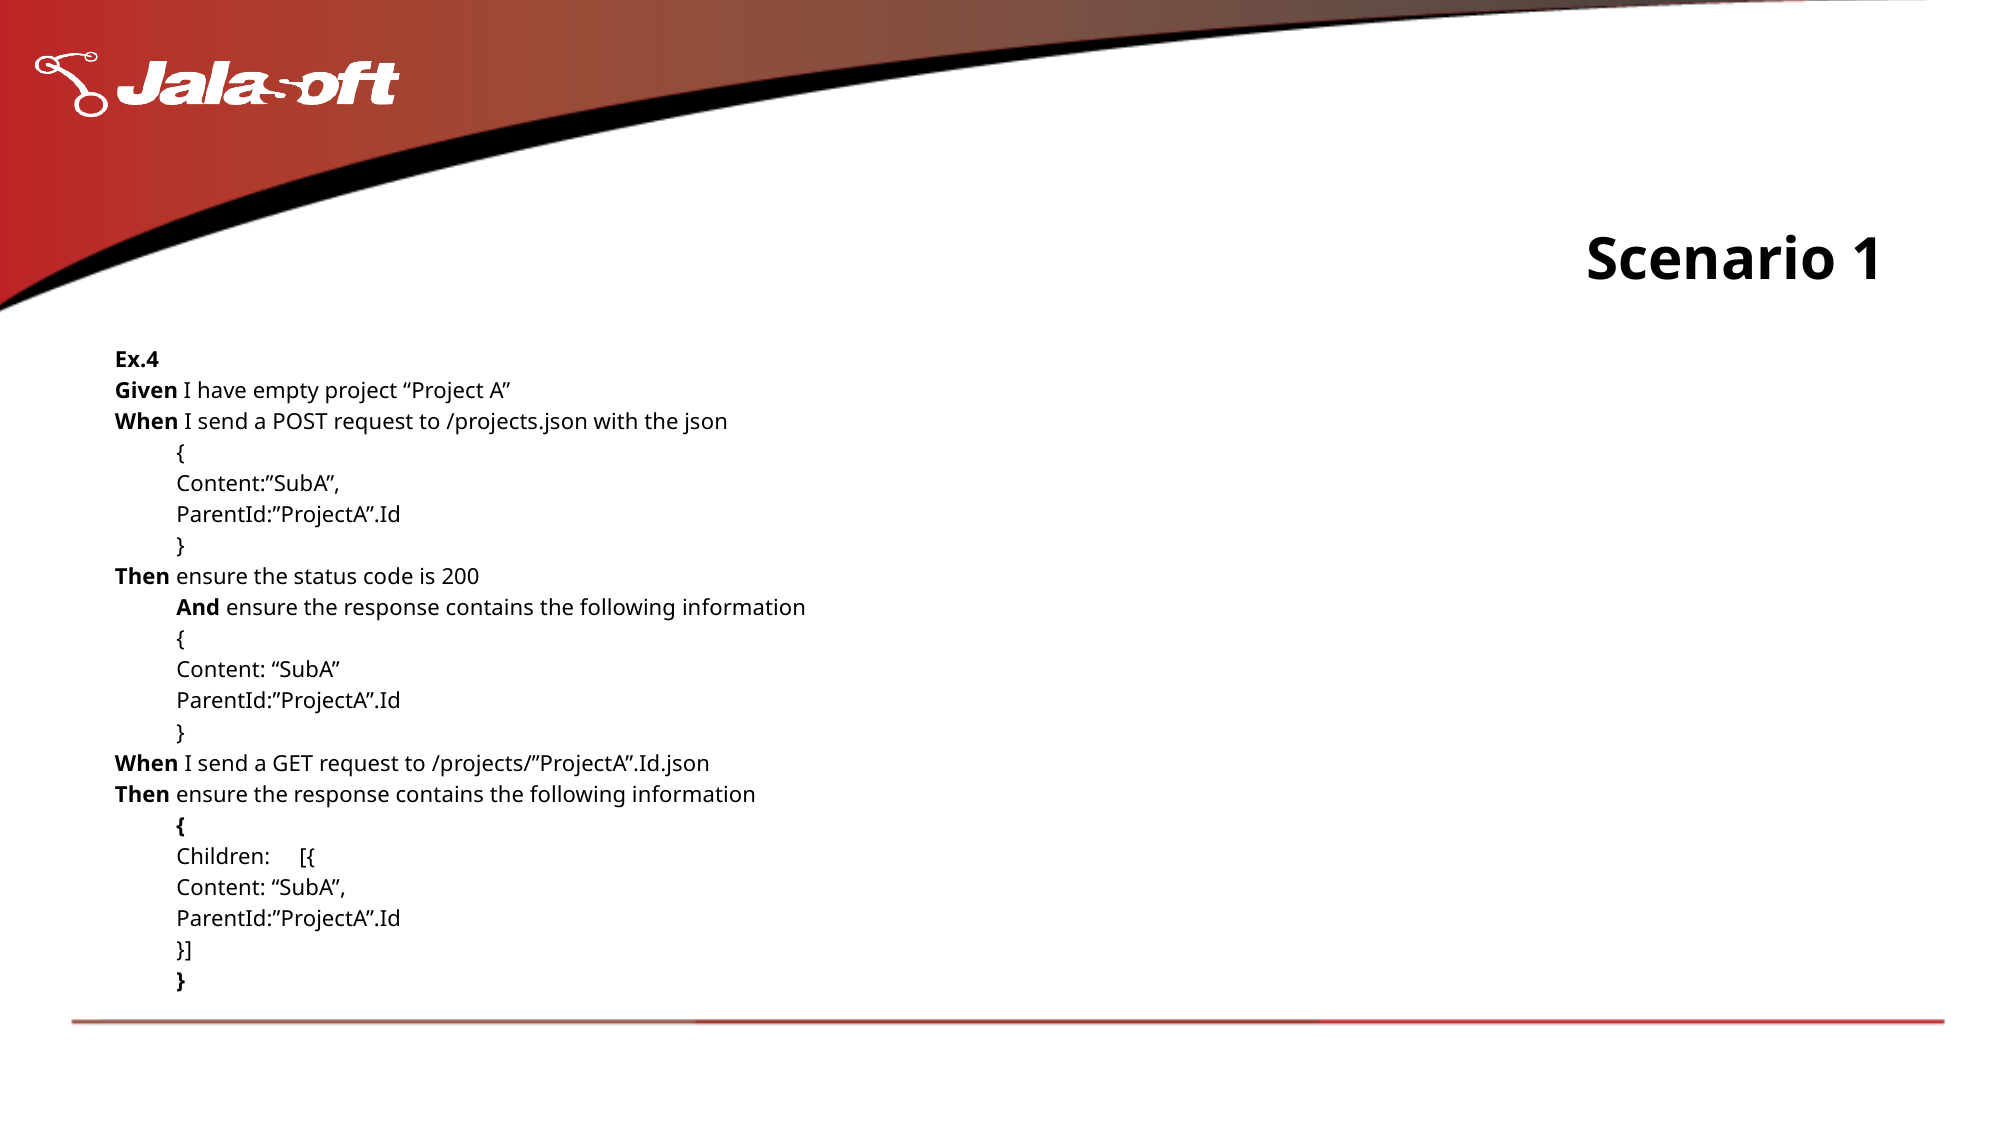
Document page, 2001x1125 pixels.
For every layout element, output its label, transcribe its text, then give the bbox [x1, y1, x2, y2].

title Scenario 1 [433, 187, 1900, 325]
picture [0, 0, 2000, 1125]
list Ex.4 Given I have empty project “Project A” When I send a POST request to /projects.json with the json { Content:”SubA”, ParentId:”ProjectA”.Id } Then ensure the status code is 200 And ensure the response contains the following information { Content: “SubA” ParentId:”ProjectA”.Id } When I send a GET request to /projects/”ProjectA”.Id.json Then ensure the response contains the following information { Children: [{ Content: “SubA”, ParentId:”ProjectA”.Id }] } [99, 337, 1900, 1013]
